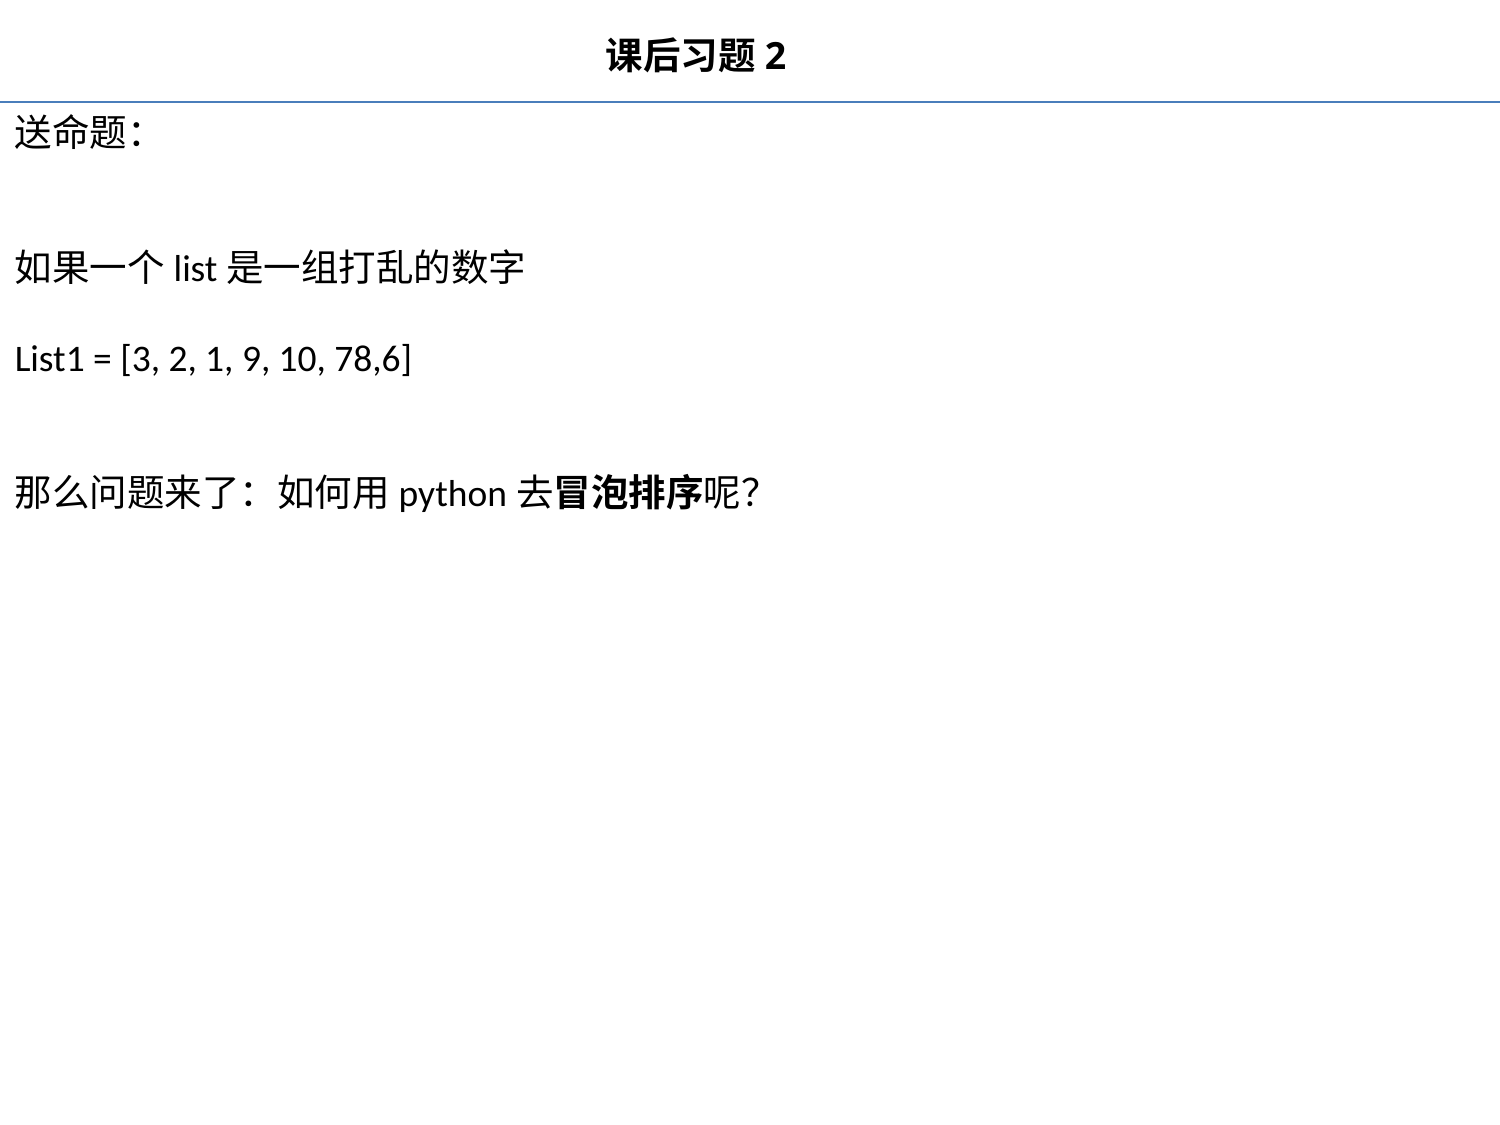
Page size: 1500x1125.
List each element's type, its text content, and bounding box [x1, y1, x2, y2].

text_box 送命题： 如果一个list是一组打乱的数字 List1 = [3, 2, 1, 9, 10, 78,6] 那么问题来了：如何用python去冒泡排序呢？ [0, 109, 1471, 522]
text_box 课后习题2 [590, 25, 801, 85]
